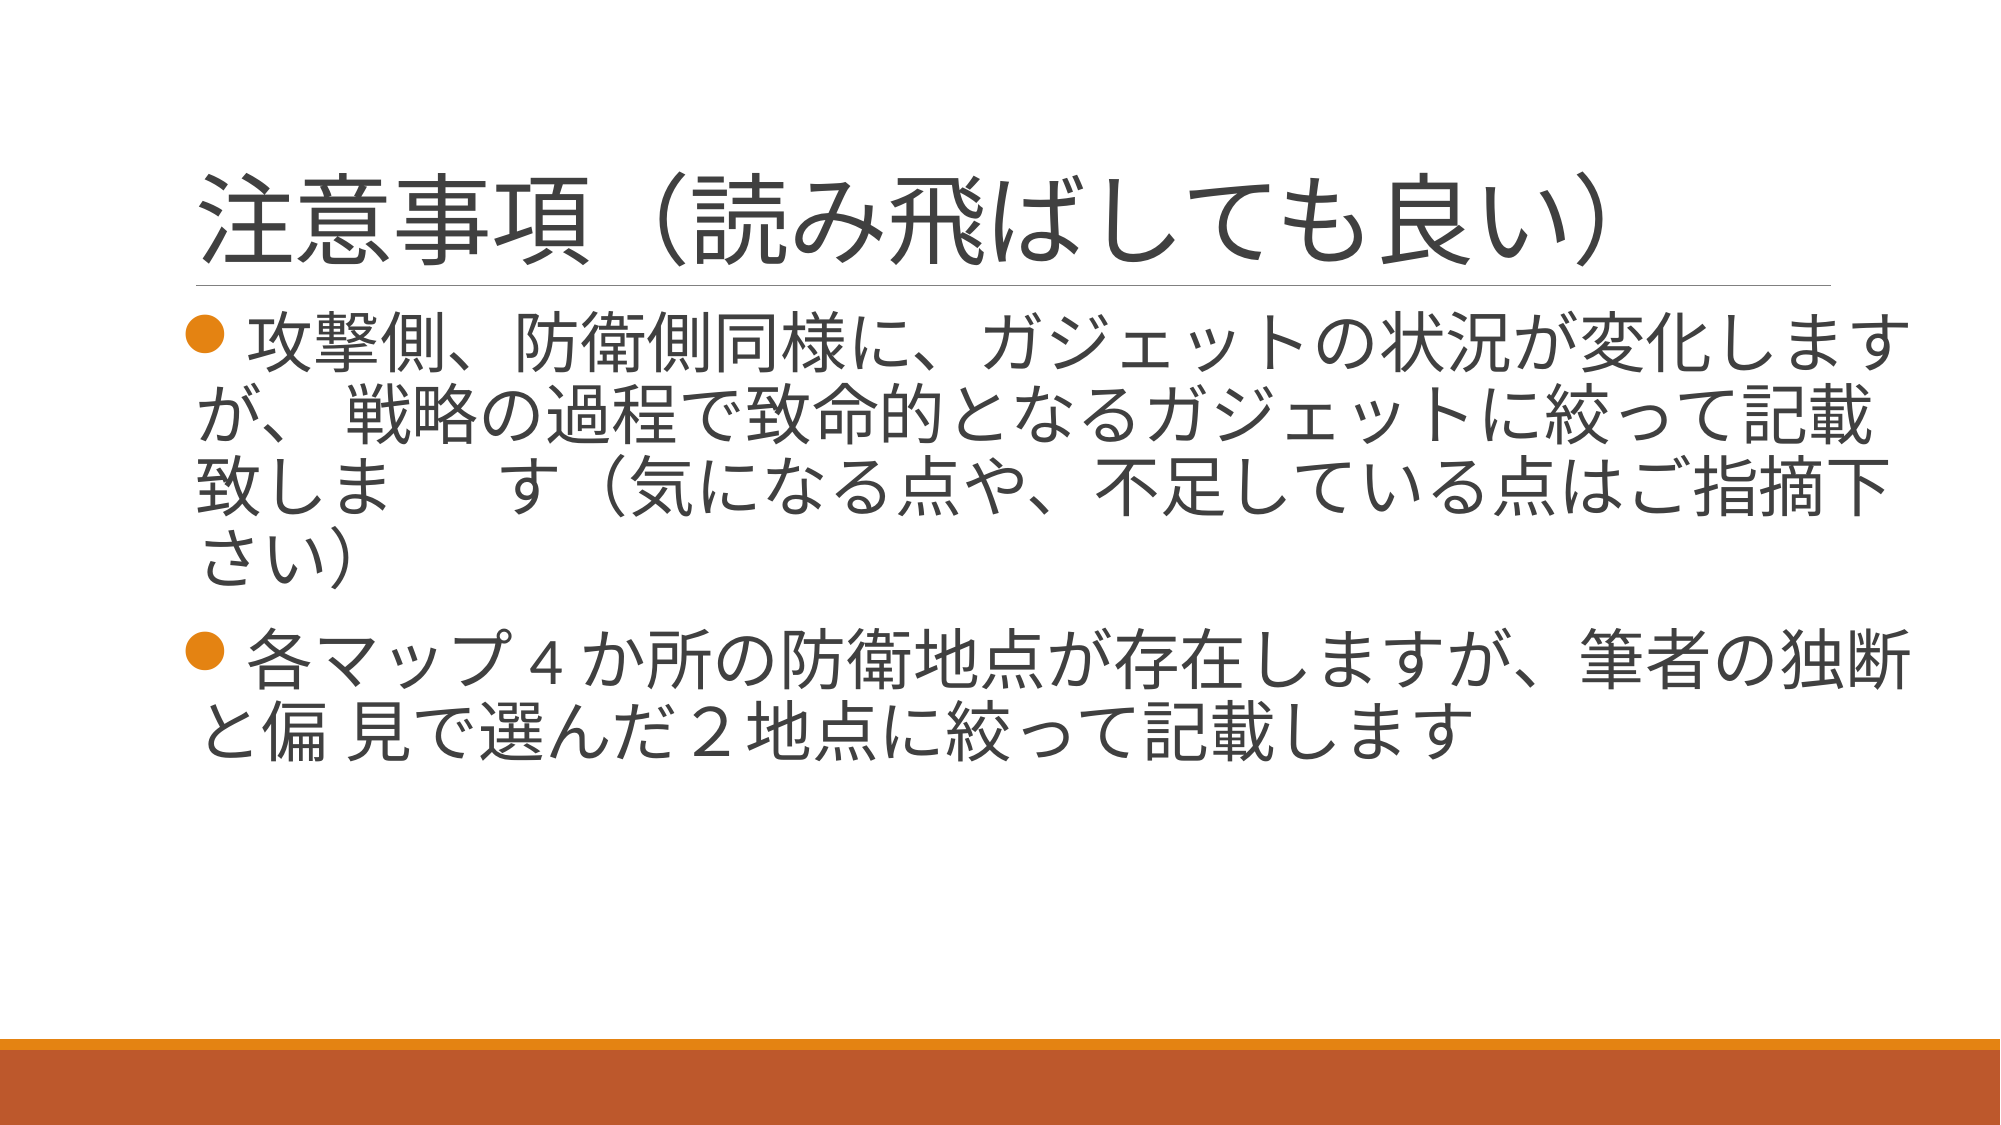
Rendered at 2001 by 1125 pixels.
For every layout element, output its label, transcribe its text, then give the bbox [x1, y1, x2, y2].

list 攻撃側、防衛側同様に、ガジェットの状況が変化しますが、 戦略の過程で致命的となるガジェットに絞って記載致しま す（気になる点や、不足している点はご指摘下さい） 各マップ4か所の防衛地点が存在しますが、筆者の独断と偏 見で選んだ２地点に絞って記載します [180, 302, 1915, 1062]
title 注意事項（読み飛ばしても良い） [180, 47, 1830, 285]
